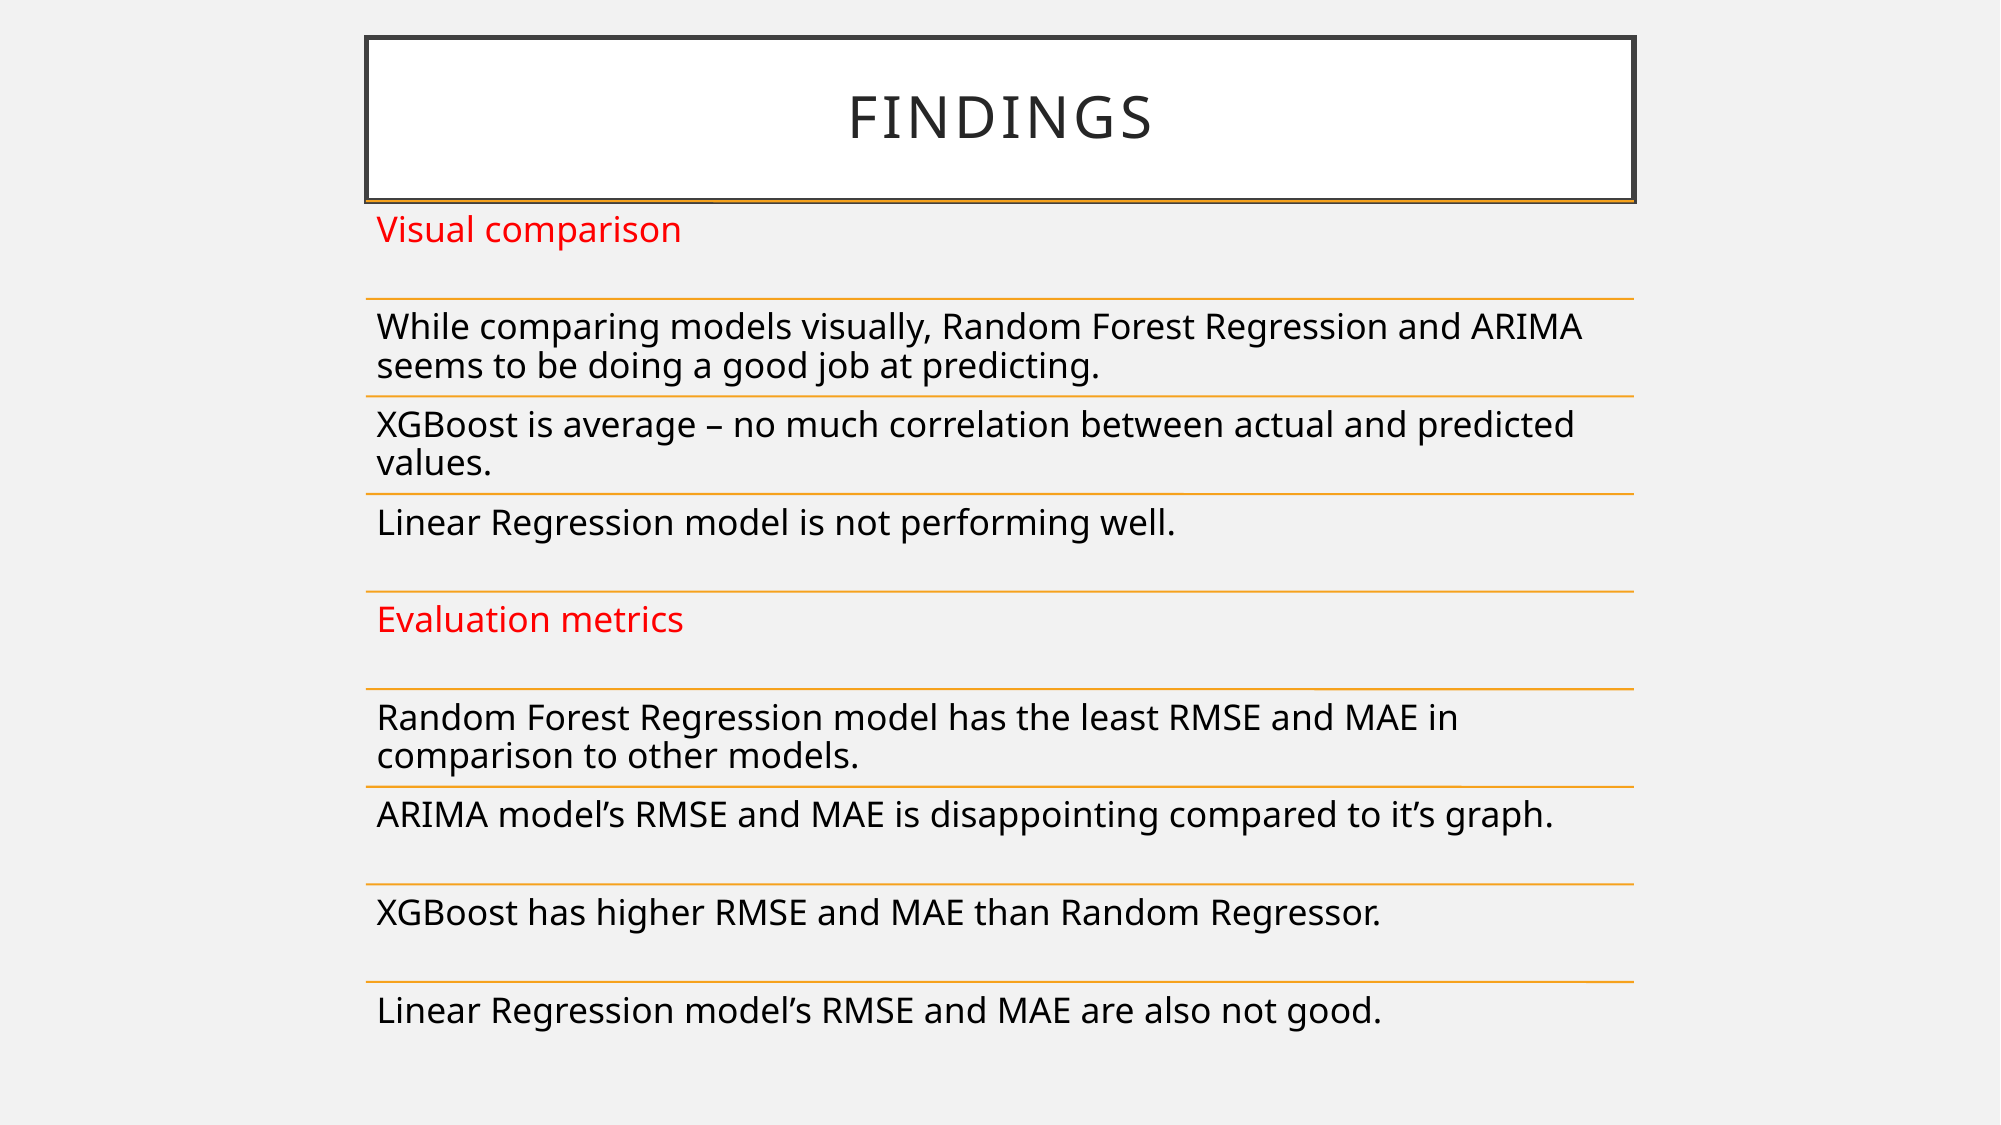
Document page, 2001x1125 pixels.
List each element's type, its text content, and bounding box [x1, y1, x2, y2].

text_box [365, 201, 1634, 1080]
title Findings [364, 35, 1637, 204]
